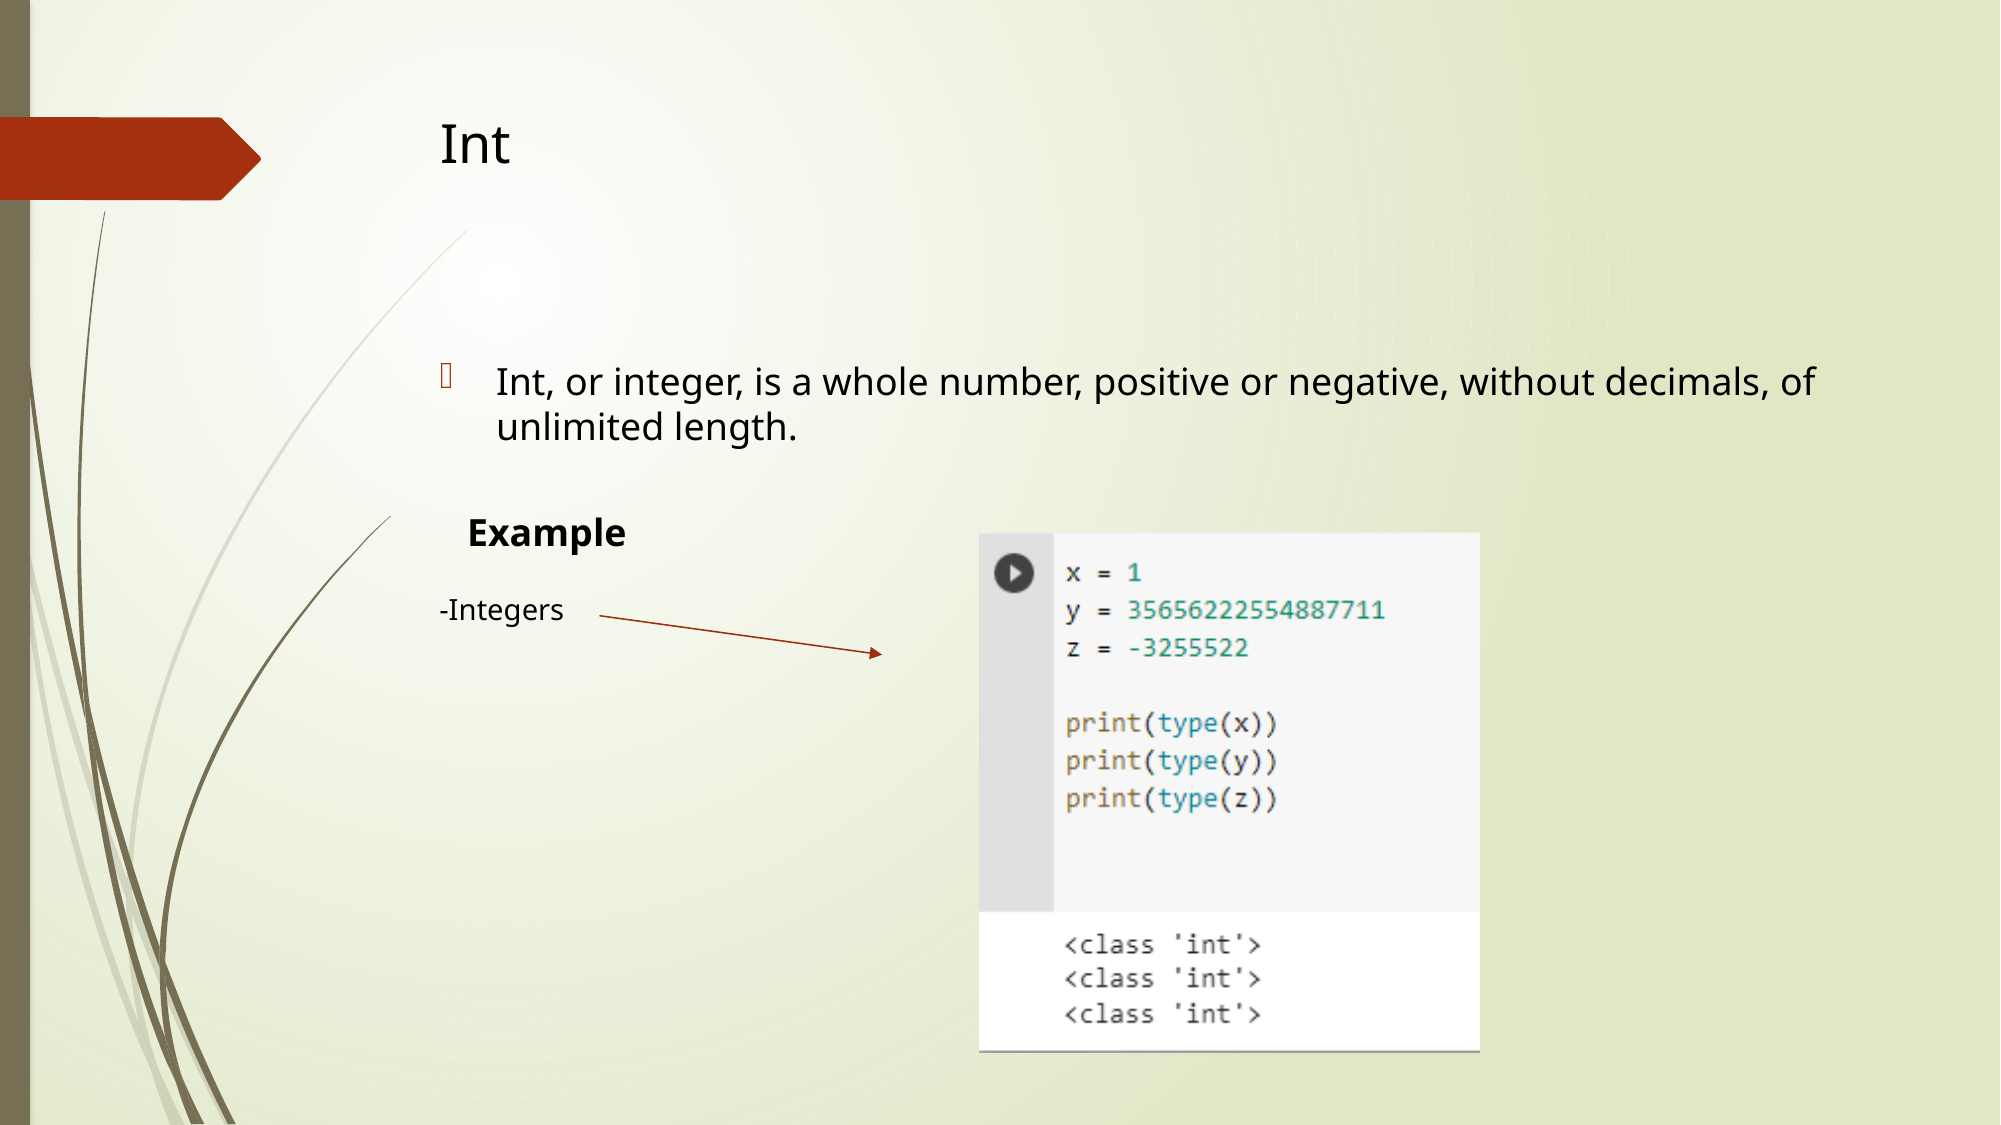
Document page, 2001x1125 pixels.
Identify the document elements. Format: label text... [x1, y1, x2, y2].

title Int [425, 102, 1888, 313]
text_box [599, 615, 883, 656]
text_box Example [452, 501, 1453, 562]
text_box -Integers [424, 584, 974, 724]
picture [979, 531, 1481, 1053]
list Int, or integer, is a whole number, positive or negative, without decimals, of unlimited length. [424, 350, 1888, 970]
